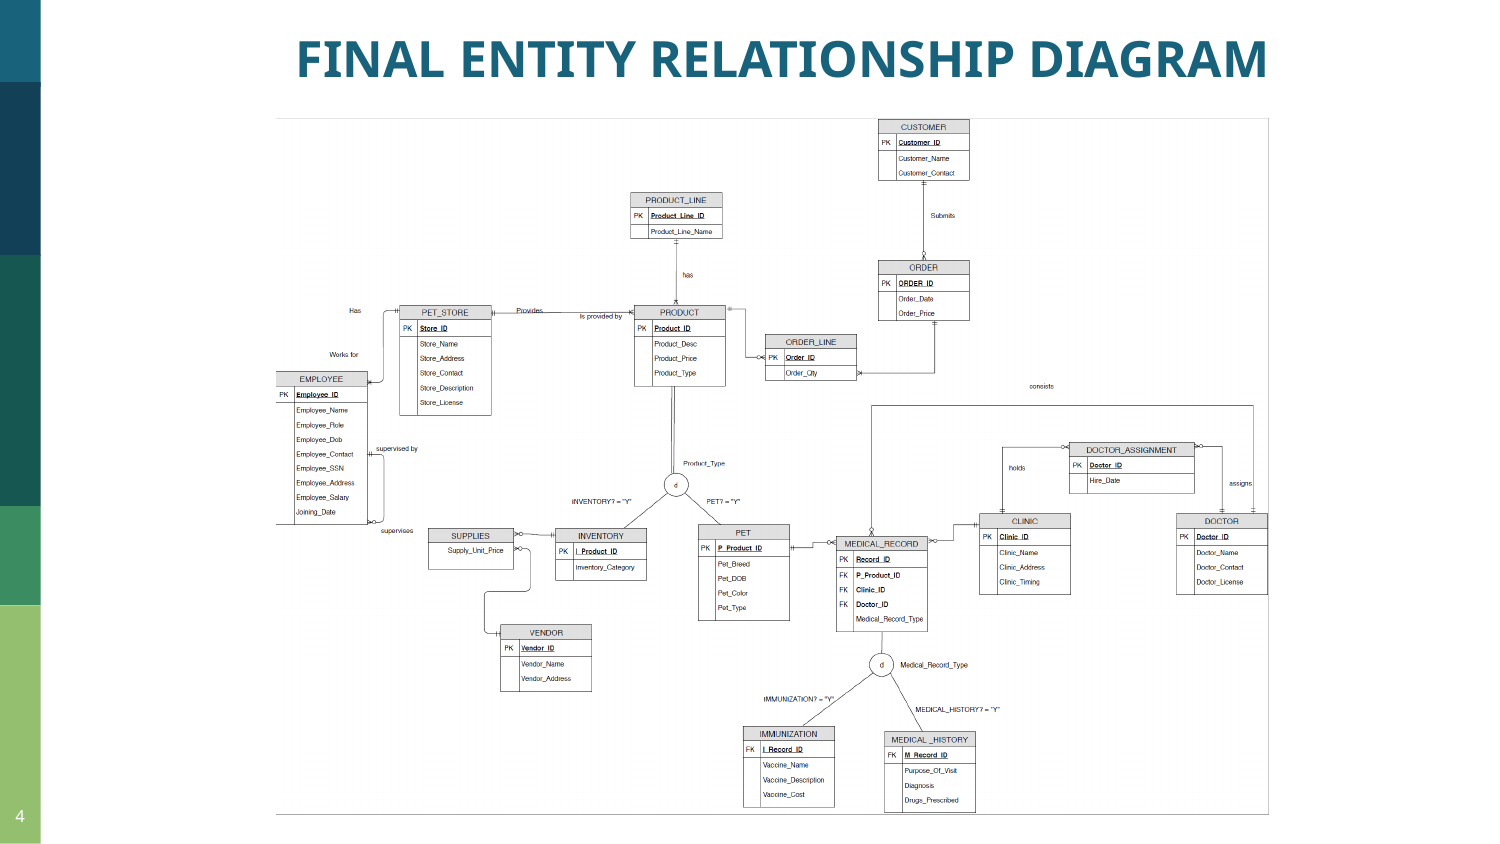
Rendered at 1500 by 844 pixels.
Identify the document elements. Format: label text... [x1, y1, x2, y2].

slide_number ‹#› [0, 790, 49, 844]
picture [276, 117, 1269, 815]
list FINAL ENTITY RELATIONSHIP DIAGRAM [107, 12, 1458, 98]
